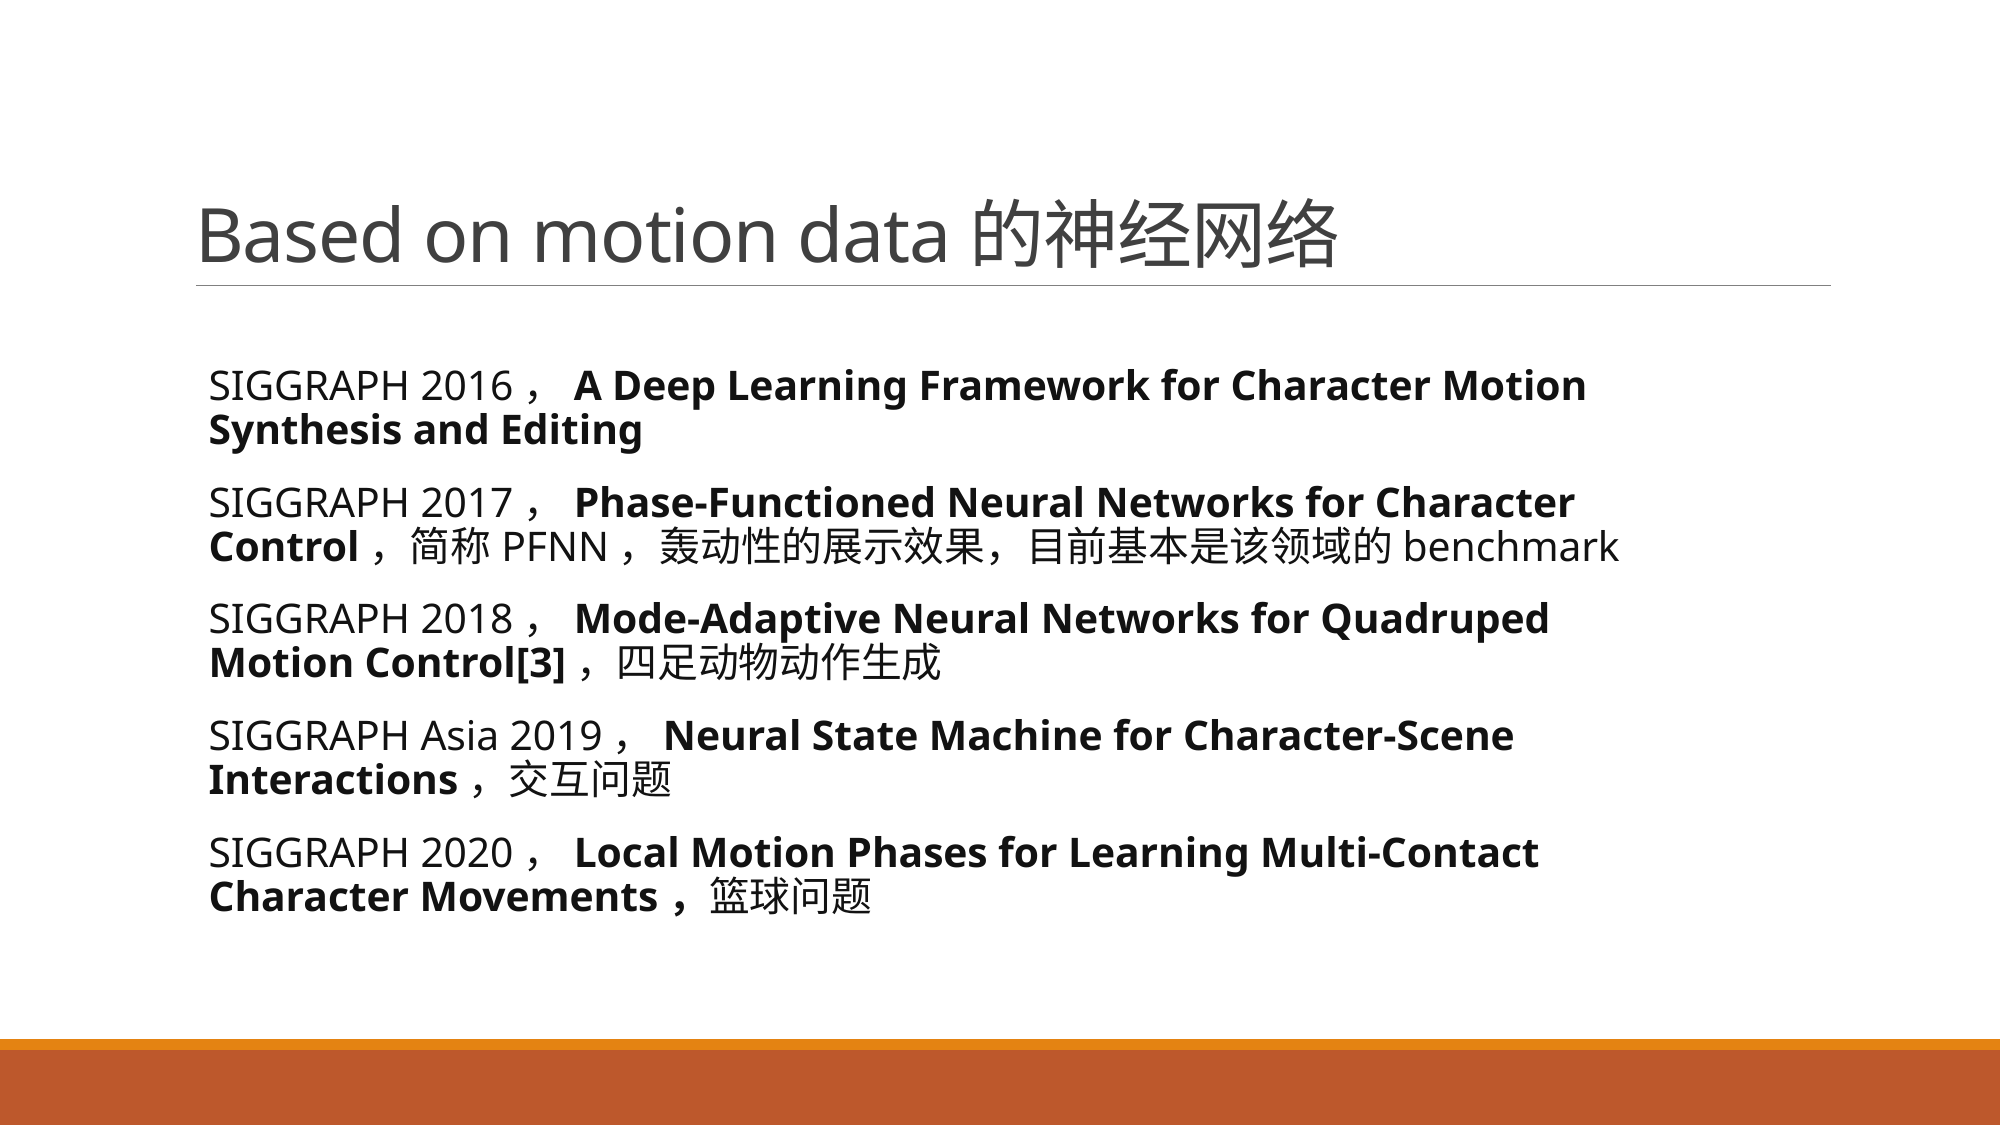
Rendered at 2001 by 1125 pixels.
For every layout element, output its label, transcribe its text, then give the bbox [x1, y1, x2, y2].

list SIGGRAPH 2016，A Deep Learning Framework for Character Motion Synthesis and Editing SIGGRAPH 2017，Phase-Functioned Neural Networks for Character Control，简称PFNN，轰动性的展示效果，目前基本是该领域的benchmark SIGGRAPH 2018，Mode-Adaptive Neural Networks for Quadruped Motion Control[3]，四足动物动作生成 SIGGRAPH Asia 2019，Neural State Machine for Character-Scene Interactions，交互问题 SIGGRAPH 2020，Local Motion Phases for Learning Multi-Contact Character Movements，篮球问题 [193, 357, 1655, 963]
title Based on motion data的神经网络 [180, 47, 1830, 285]
